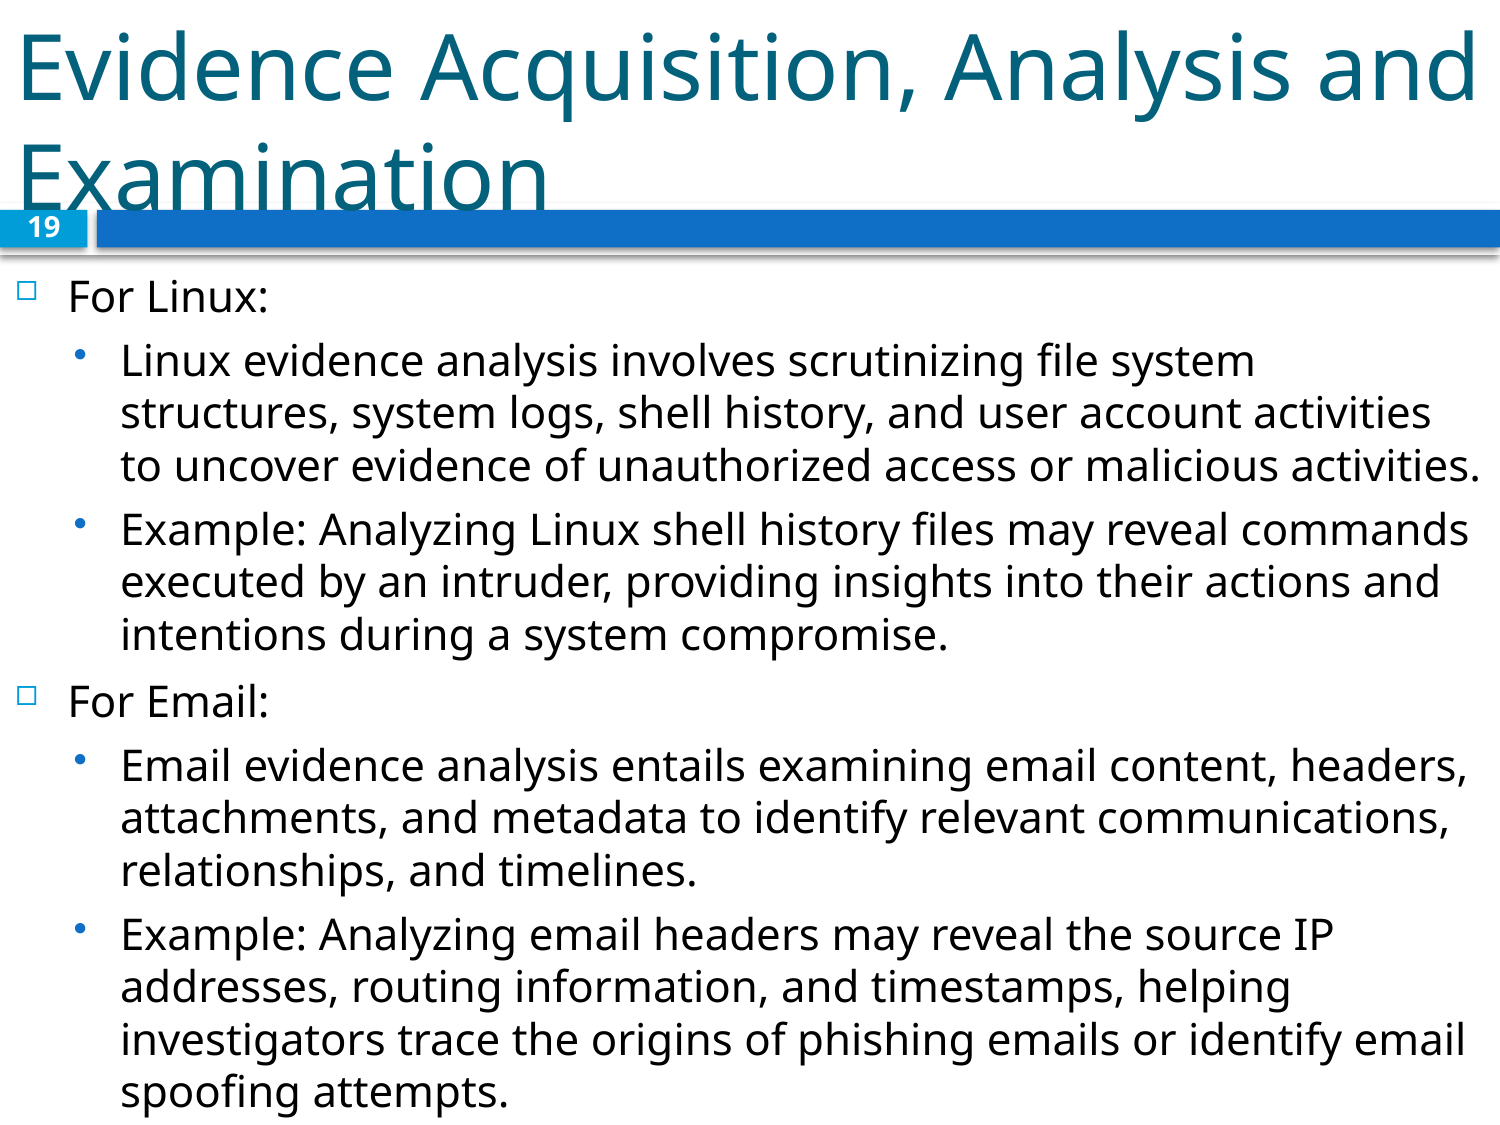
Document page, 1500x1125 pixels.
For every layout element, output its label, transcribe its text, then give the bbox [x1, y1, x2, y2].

title Evidence Acquisition, Analysis and Examination [0, 37, 1500, 201]
slide_number 19 [0, 208, 88, 249]
list For Linux: Linux evidence analysis involves scrutinizing file system structures, system logs, shell history, and user account activities to uncover evidence of unauthorized access or malicious activities. Example: Analyzing Linux shell history files may reveal commands executed by an intruder, providing insights into their actions and intentions during a system compromise. For Email: Email evidence analysis entails examining email content, headers, attachments, and metadata to identify relevant communications, relationships, and timelines. Example: Analyzing email headers may reveal the source IP addresses, routing information, and timestamps, helping investigators trace the origins of phishing emails or identify email spoofing attempts. [0, 260, 1500, 1125]
